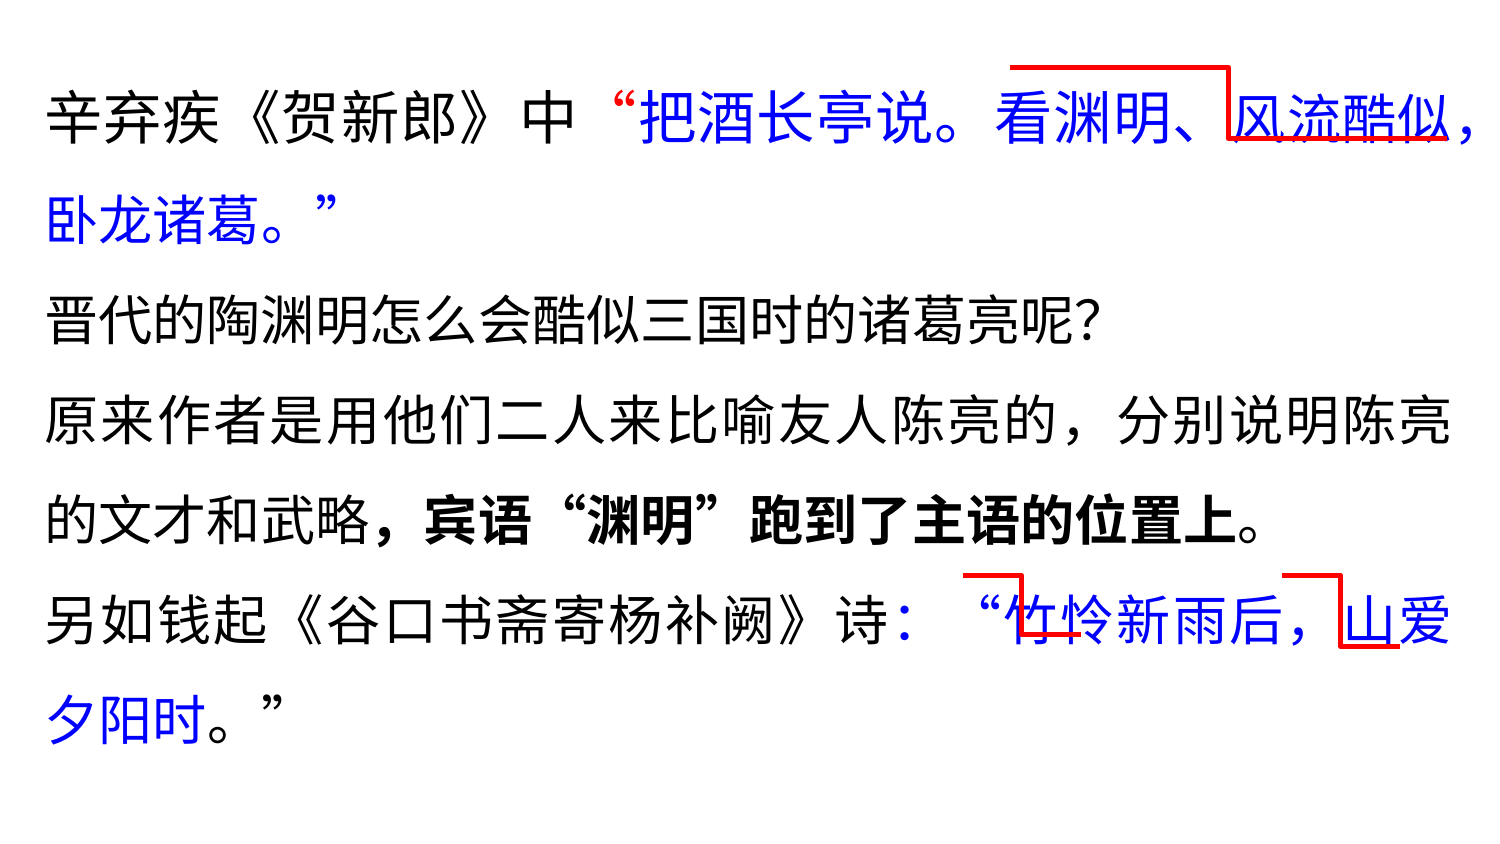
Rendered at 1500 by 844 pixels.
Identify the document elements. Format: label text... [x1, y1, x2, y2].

text_box 辛弃疾《贺新郎》中“把酒长亭说。看渊明、风流酷似，卧龙诸葛。” 晋代的陶渊明怎么会酷似三国时的诸葛亮呢？ 原来作者是用他们二人来比喻友人陈亮的，分别说明陈亮的文才和武略，宾语“渊明”跑到了主语的位置上。 另如钱起《谷口书斋寄杨补阙》诗：“竹怜新雨后，山爱夕阳时。” [29, 43, 1468, 759]
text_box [1281, 575, 1400, 647]
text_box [1009, 67, 1448, 139]
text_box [962, 575, 1081, 635]
